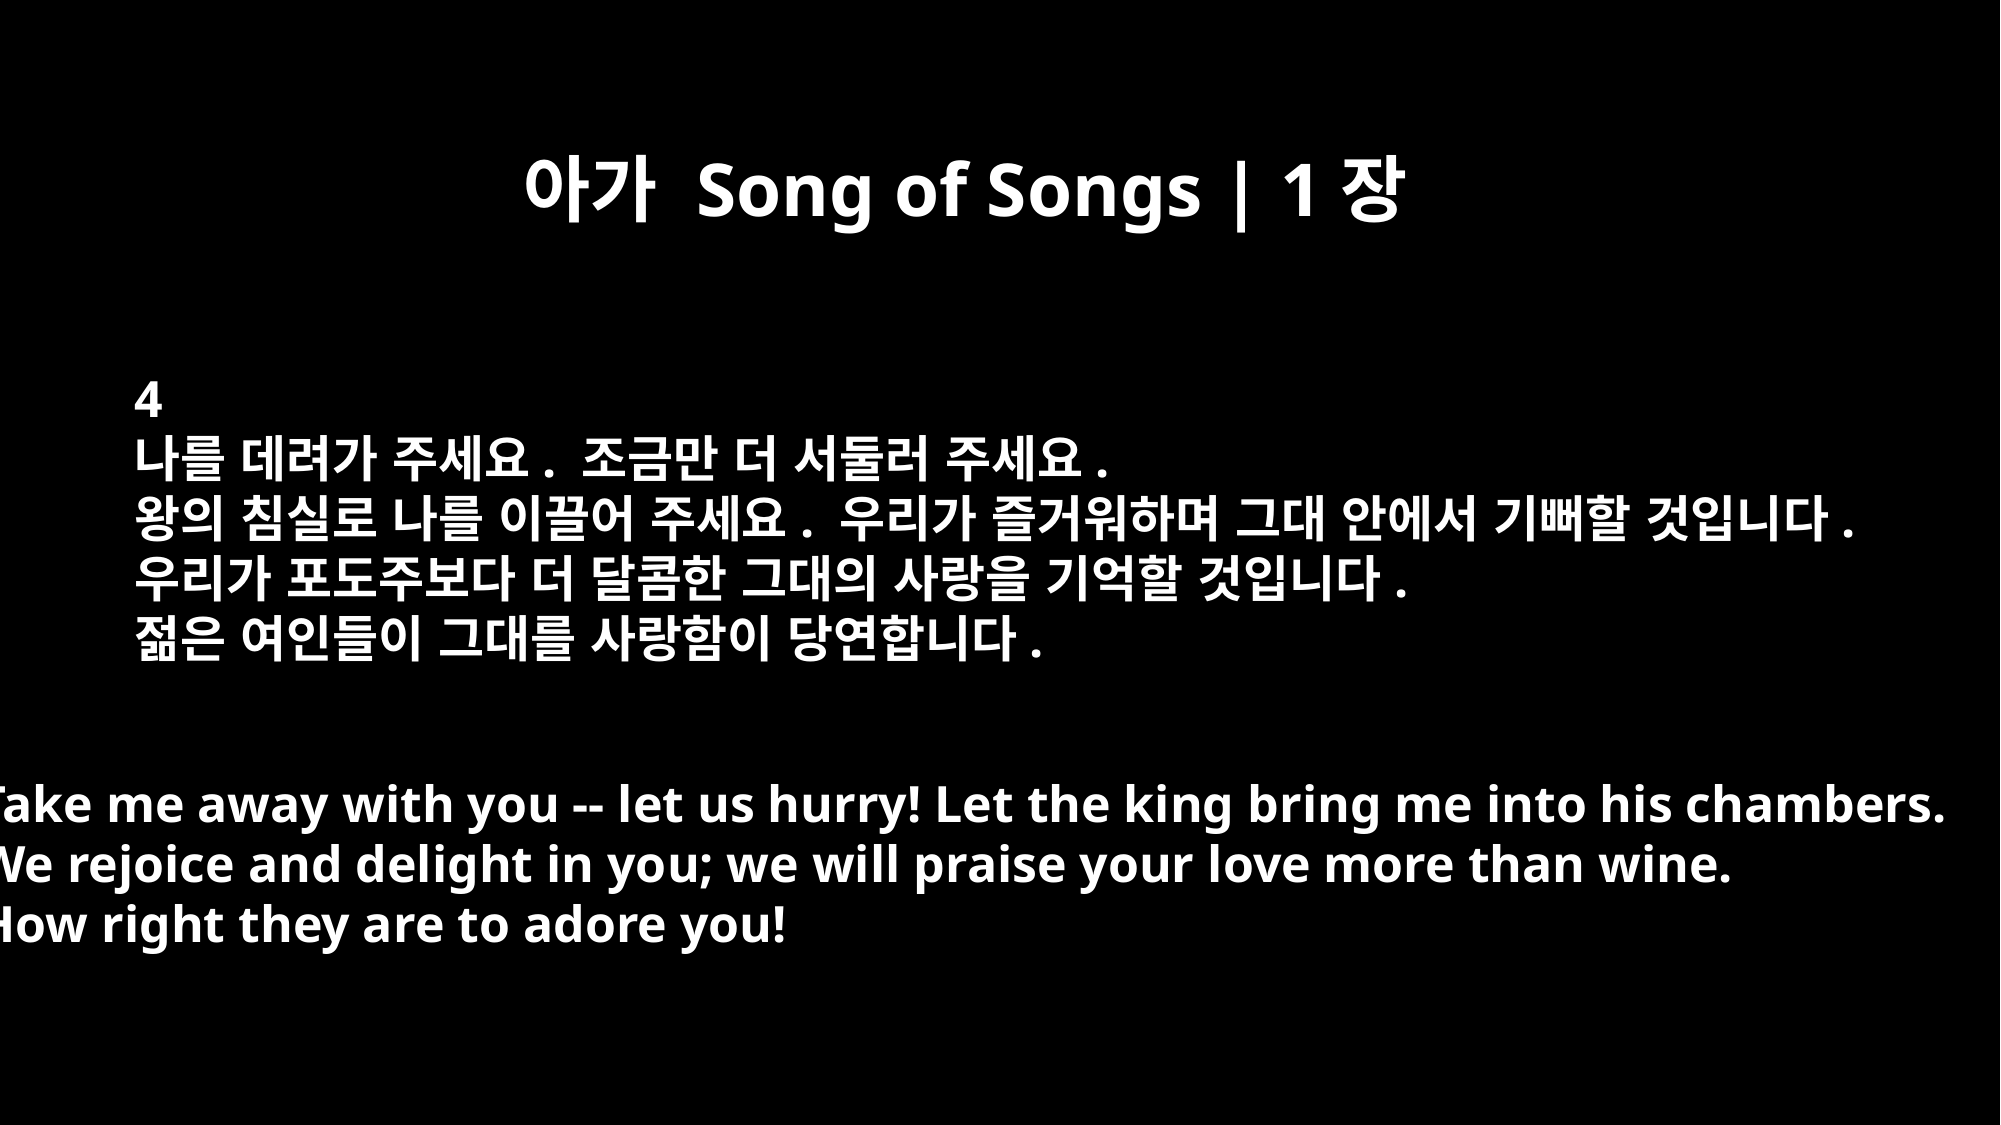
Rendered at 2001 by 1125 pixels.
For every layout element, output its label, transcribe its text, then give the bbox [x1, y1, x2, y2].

text_box 4 나를 데려가 주세요. 조금만 더 서둘러 주세요. 왕의 침실로 나를 이끌어 주세요. 우리가 즐거워하며 그대 안에서 기뻐할 것입니다. 우리가 포도주보다 더 달콤한 그대의 사랑을 기억할 것입니다. 젊은 여인들이 그대를 사랑함이 당연합니다. [119, 359, 1871, 675]
text_box Take me away with you -- let us hurry! Let the king bring me into his chambers. We rejoice and delight in you; we will praise your love more than wine. How right they are to adore you! [0, 764, 1962, 960]
text_box 아가 Song of Songs | 1장 [508, 136, 1424, 239]
